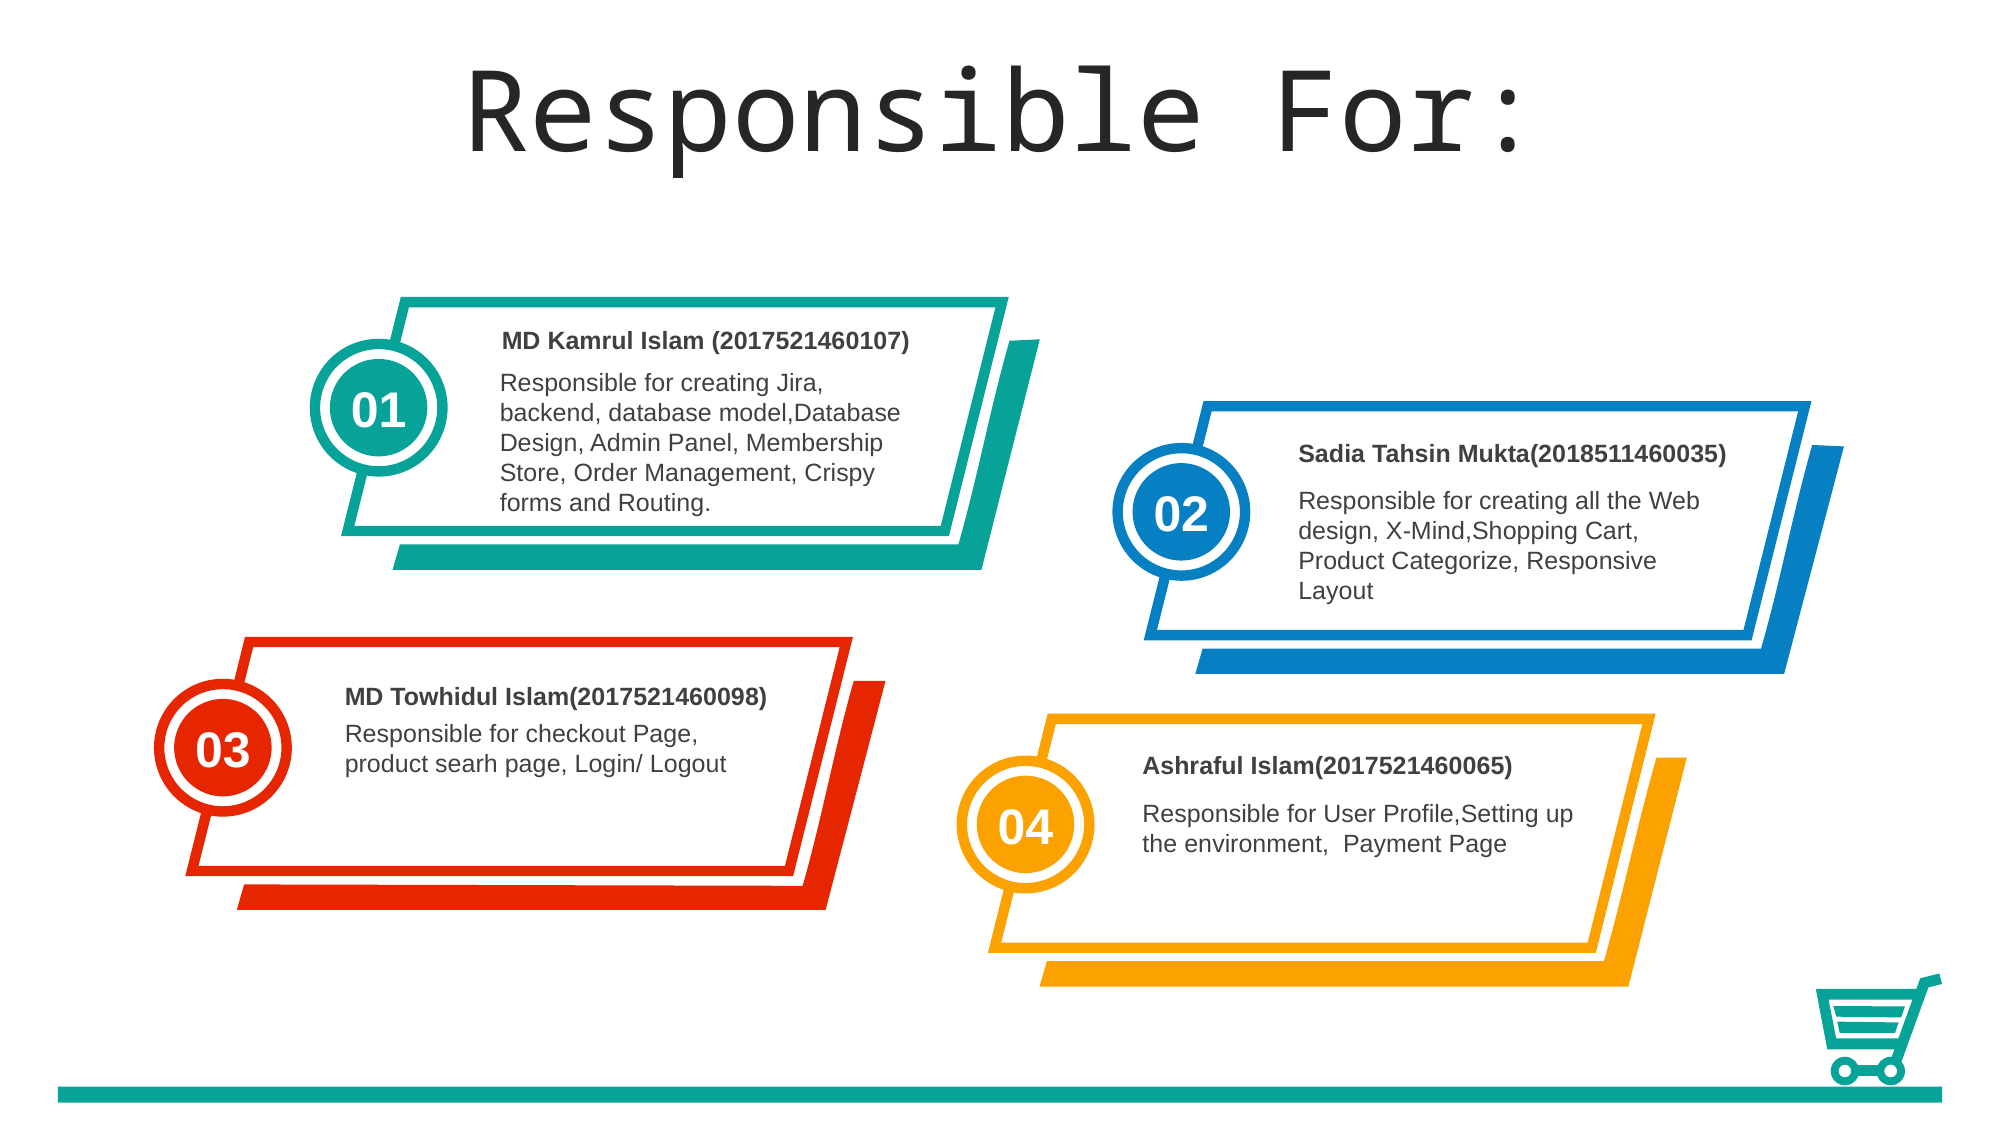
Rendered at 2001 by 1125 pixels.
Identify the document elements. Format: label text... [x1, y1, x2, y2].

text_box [314, 343, 443, 472]
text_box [994, 718, 1687, 987]
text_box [1150, 406, 1844, 674]
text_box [191, 641, 886, 910]
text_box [1117, 448, 1246, 576]
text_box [1127, 742, 1591, 866]
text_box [159, 683, 287, 812]
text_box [329, 672, 793, 786]
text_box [485, 316, 950, 526]
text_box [1283, 429, 1746, 614]
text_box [347, 301, 1040, 570]
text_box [961, 760, 1090, 889]
list Responsible For: [53, 55, 1952, 175]
